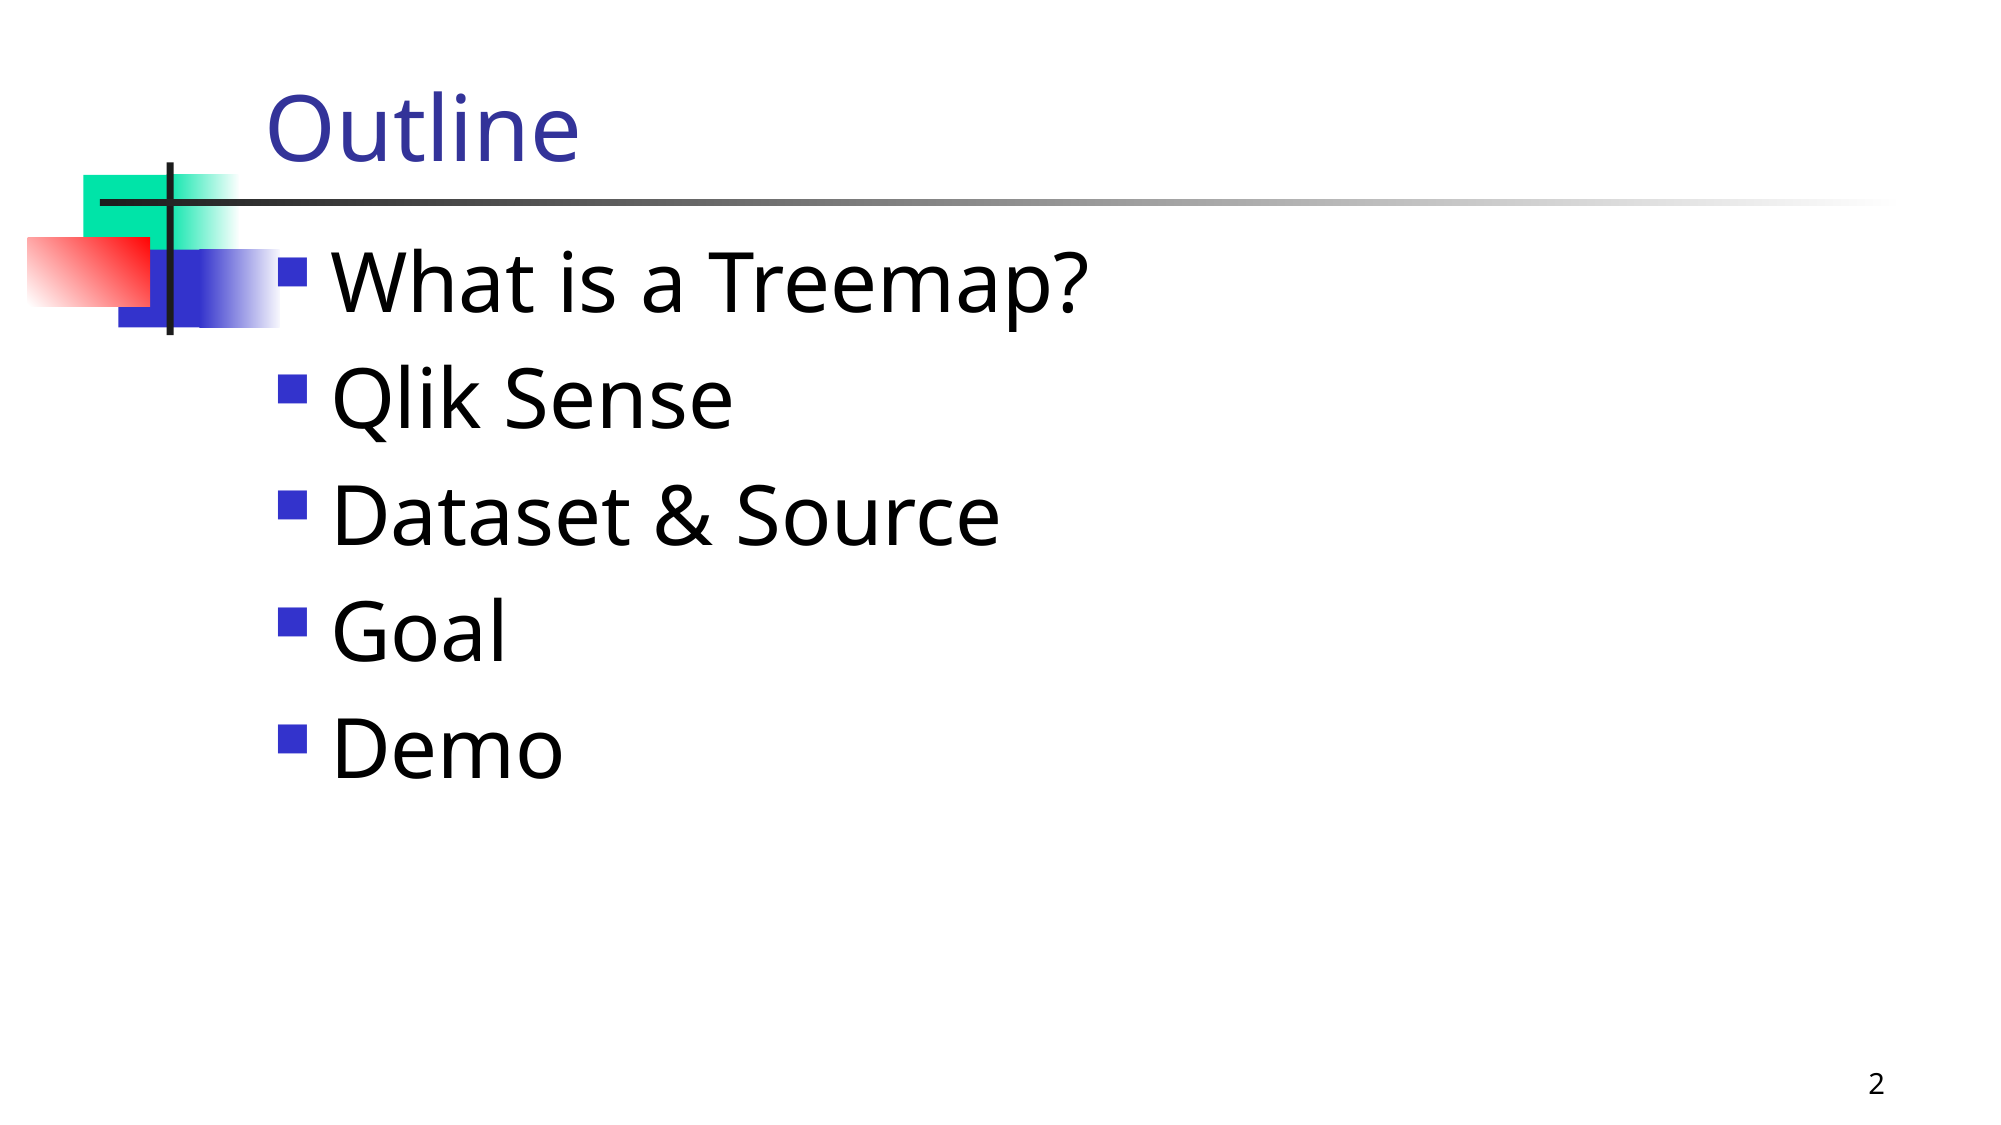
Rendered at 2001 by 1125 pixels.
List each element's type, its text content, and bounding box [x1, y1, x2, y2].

slide_number 2 [1483, 1037, 1901, 1113]
title Outline [249, 0, 1955, 188]
list What is a Treemap? Qlik Sense Dataset & Source Goal Demo [258, 221, 1959, 1006]
